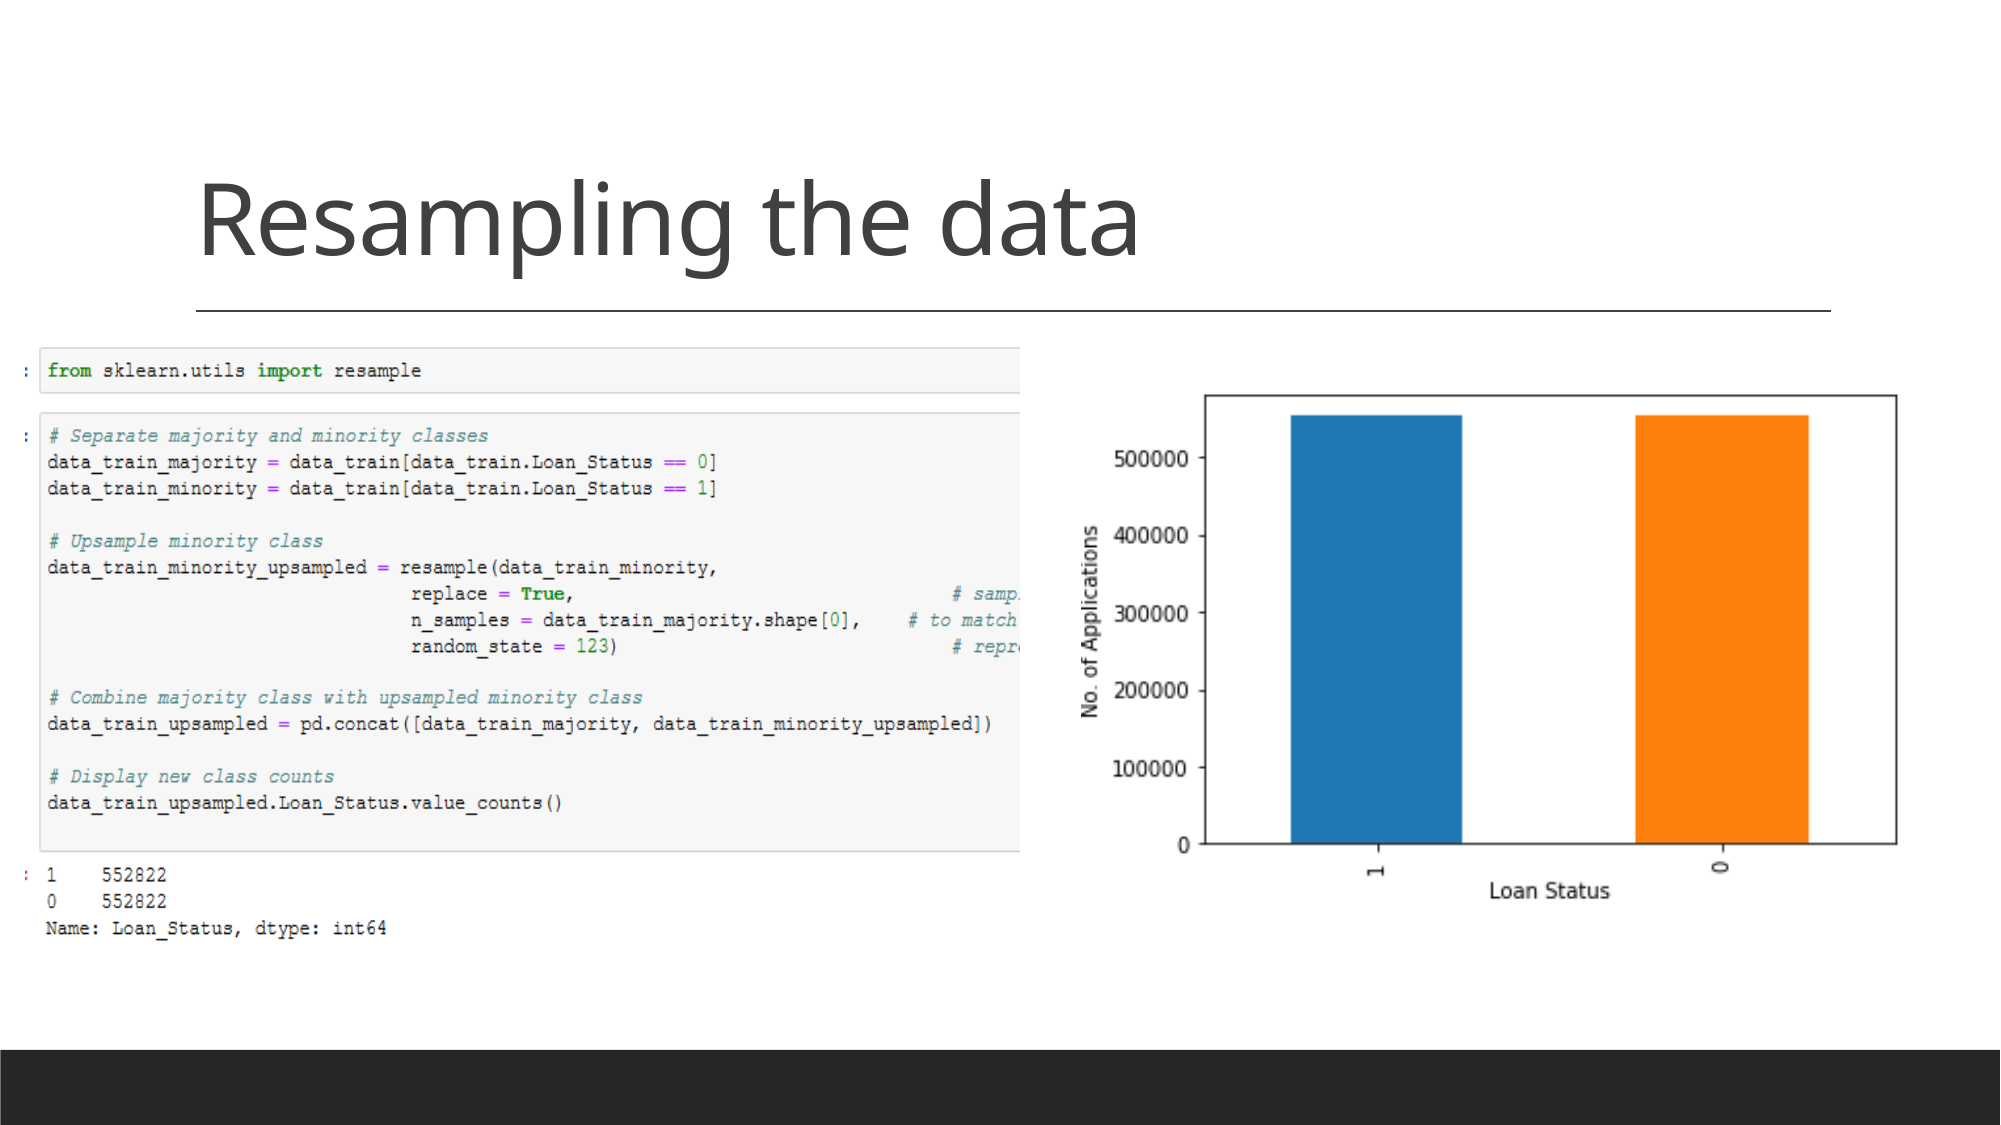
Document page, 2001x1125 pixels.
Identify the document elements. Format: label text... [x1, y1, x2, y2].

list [25, 332, 1021, 951]
picture [1080, 360, 1932, 927]
title Resampling the data [180, 47, 1830, 285]
